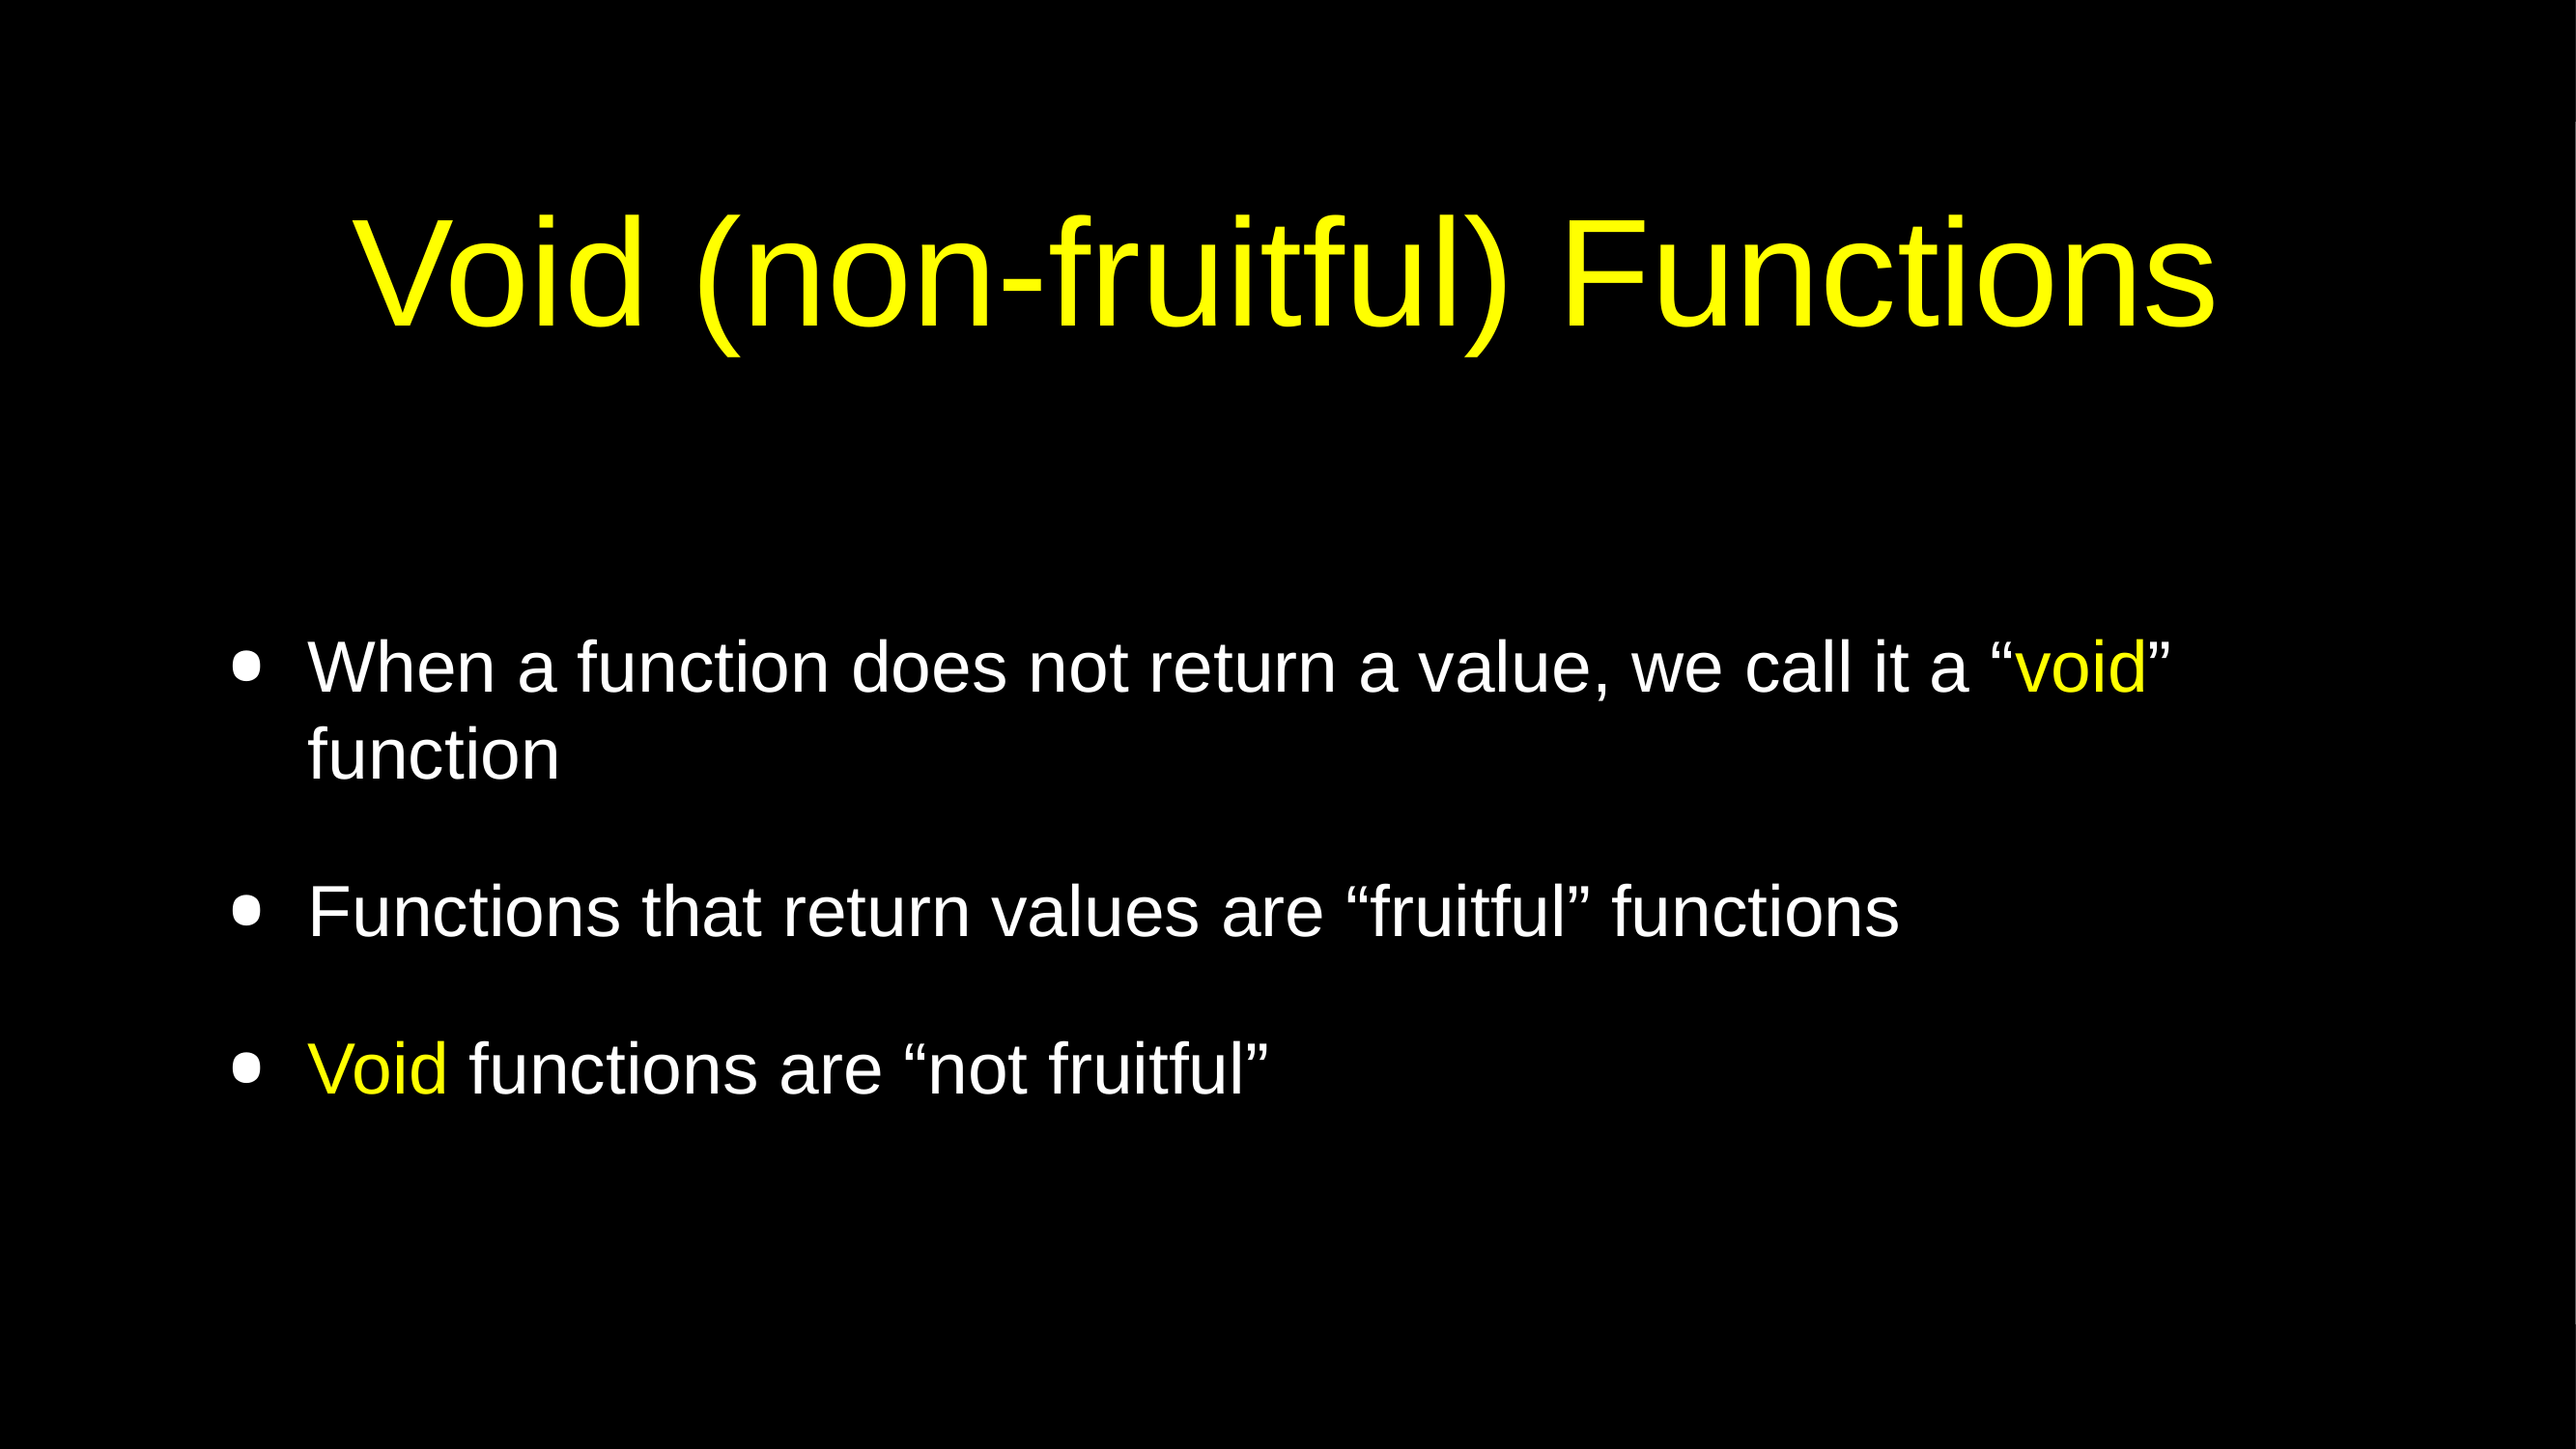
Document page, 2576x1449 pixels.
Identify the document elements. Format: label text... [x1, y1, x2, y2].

list When a function does not return a value, we call it a “void” function Functions that return values are “fruitful” functions Void functions are “not fruitful” [183, 412, 2391, 1317]
title Void (non-fruitful) Functions [183, 127, 2391, 403]
